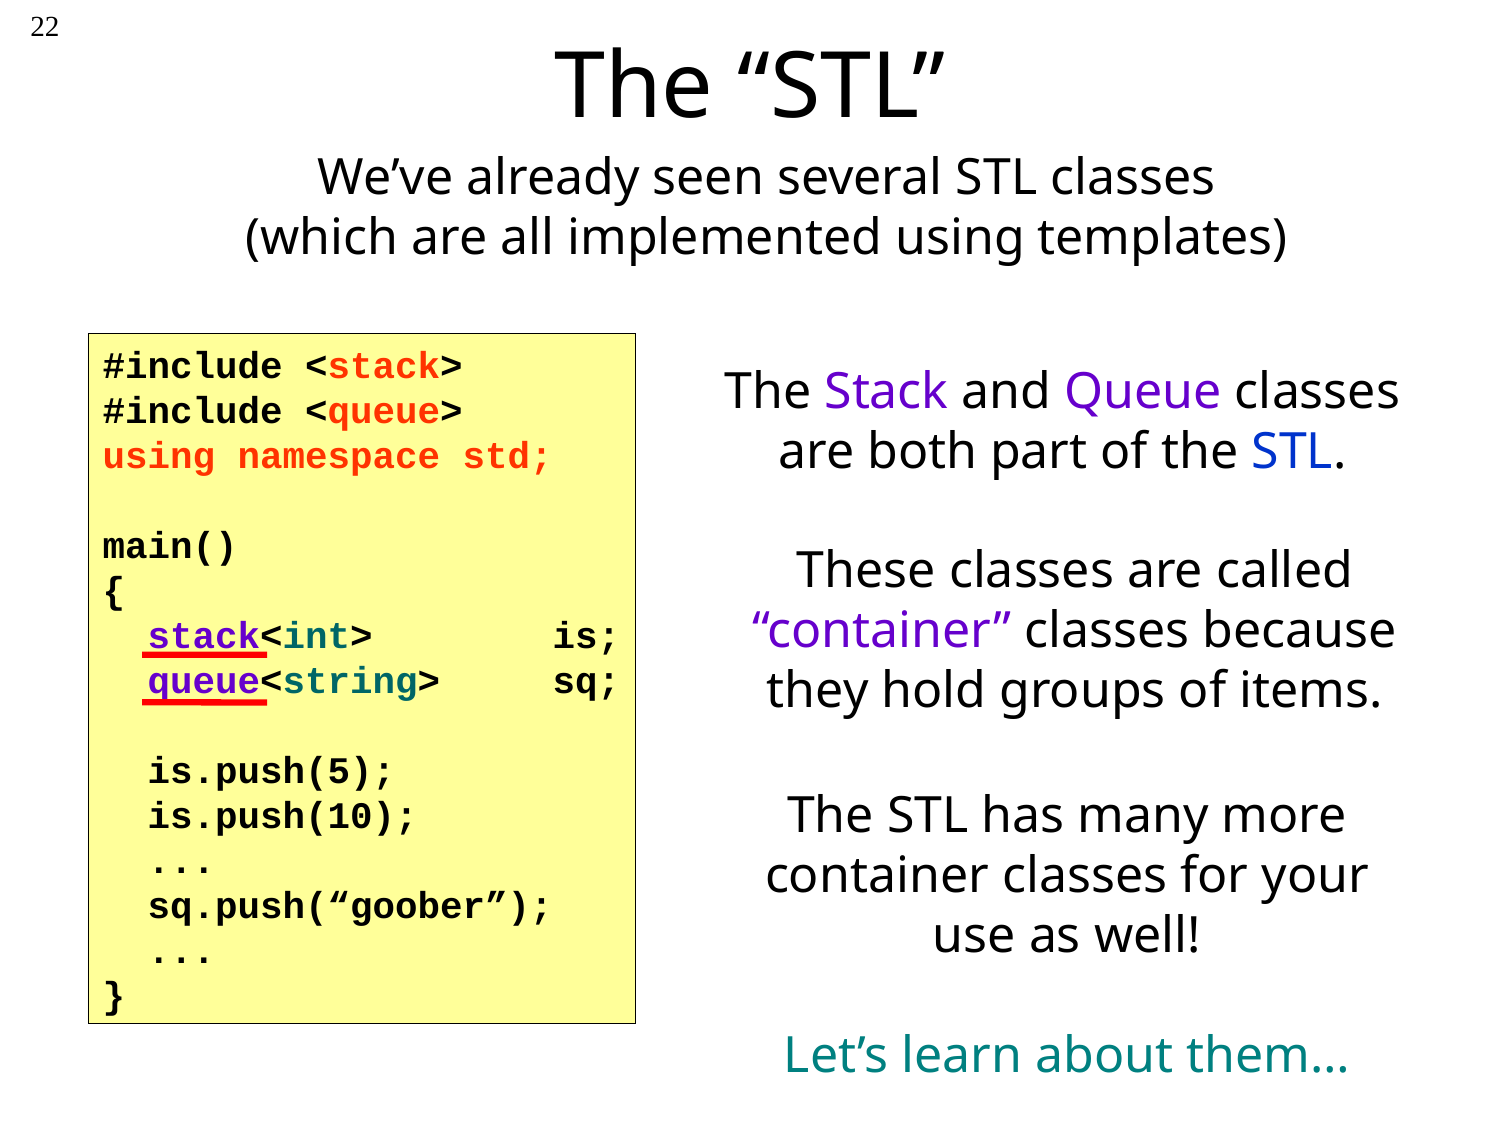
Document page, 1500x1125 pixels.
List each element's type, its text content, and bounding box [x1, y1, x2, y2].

slide_number 22 [0, 0, 75, 75]
text_box These classes are called “container” classes because they hold groups of items. [725, 530, 1425, 725]
title The “STL” [112, 0, 1388, 175]
text_box We’ve already seen several STL classes (which are all implemented using templates) [230, 137, 1303, 273]
text_box The Stack and Queue classes are both part of the STL. [675, 351, 1450, 487]
text_box #include <stack> #include <queue> using namespace std; main() { stack<int> is; queue<string> sq; is.push(5); is.push(10); ... sq.push(“goober”); ... } [87, 333, 636, 1024]
text_box The STL has many more container classes for your use as well! Let’s learn about them… [737, 774, 1397, 1090]
